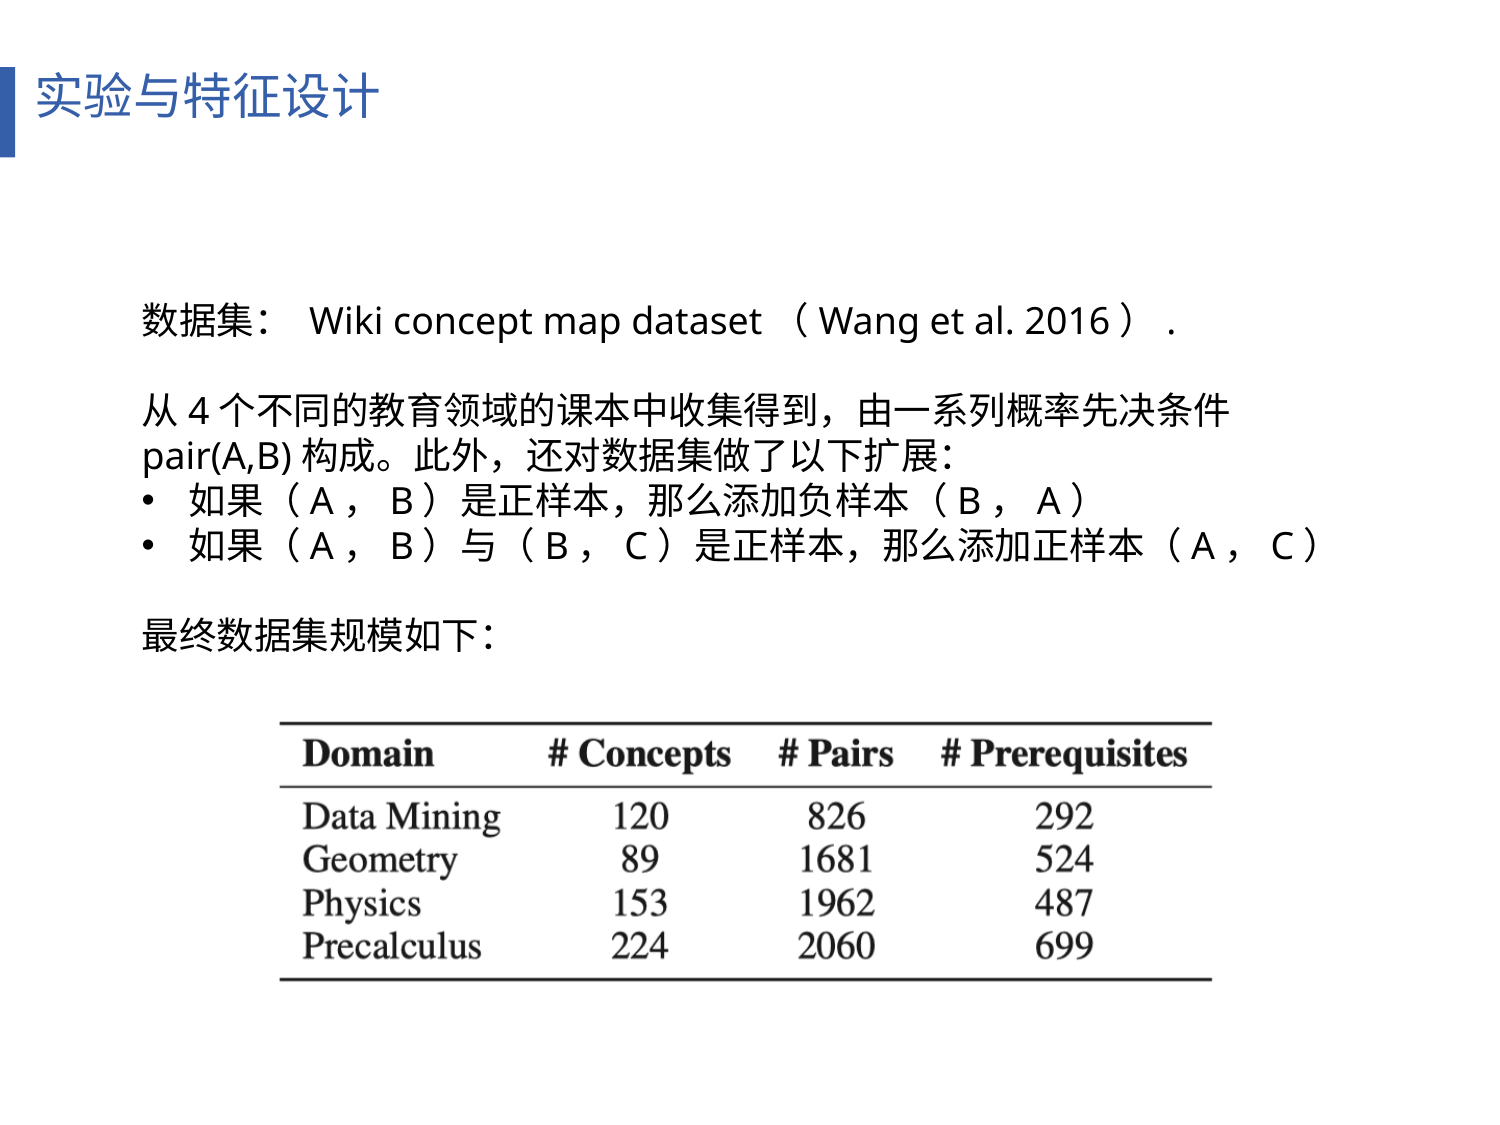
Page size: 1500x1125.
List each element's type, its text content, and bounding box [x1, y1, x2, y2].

picture [263, 697, 1231, 996]
text_box 数据集： Wiki concept map dataset（Wang et al. 2016）. 从4个不同的教育领域的课本中收集得到，由一系列概率先决条件pair(A,B)构成。此外，还对数据集做了以下扩展： 如果（A，B）是正样本，那么添加负样本（B，A） 如果（A，B）与（B，C）是正样本，那么添加正样本（A，C） 最终数据集规模如下： [126, 289, 1368, 800]
list 实验与特征设计 [26, 63, 834, 134]
